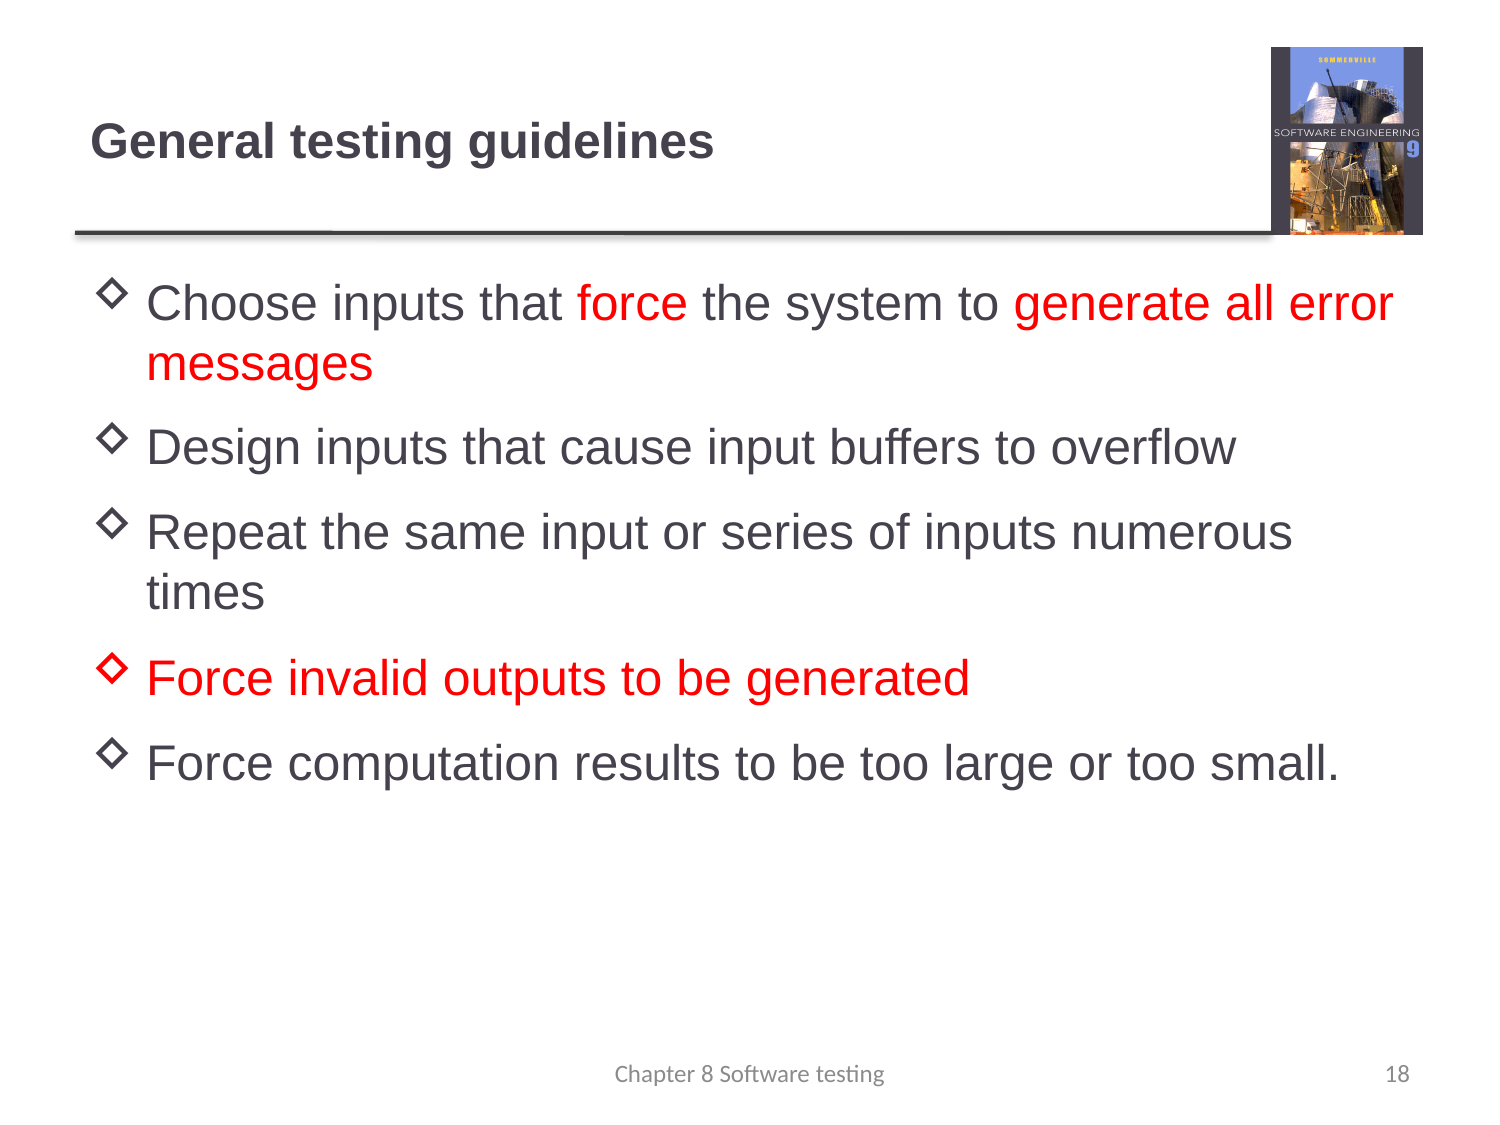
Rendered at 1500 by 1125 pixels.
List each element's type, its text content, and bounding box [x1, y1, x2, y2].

picture [1272, 47, 1423, 235]
footer Chapter 8 Software testing [512, 1042, 988, 1103]
title General testing guidelines [74, 44, 1272, 233]
slide_number 18 [1074, 1042, 1425, 1103]
list Choose inputs that force the system to generate all error messages Design inputs that cause input buffers to overflow Repeat the same input or series of inputs numerous times Force invalid outputs to be generated Force computation results to be too large or too small. [75, 262, 1425, 1005]
